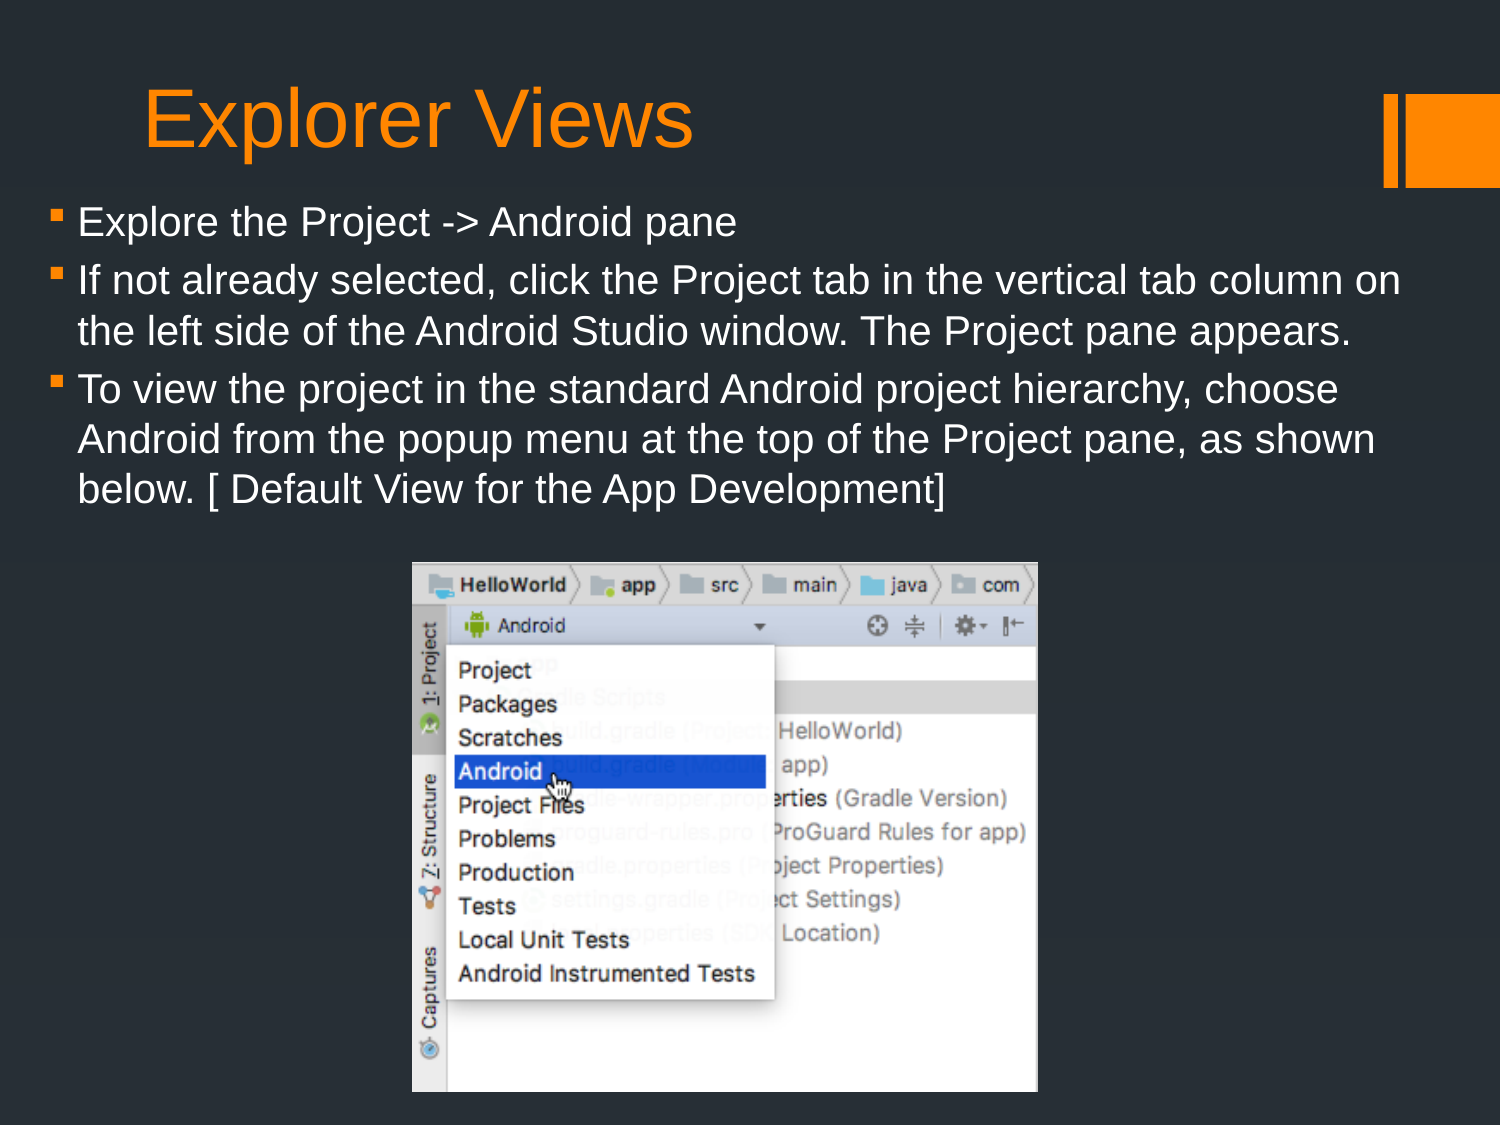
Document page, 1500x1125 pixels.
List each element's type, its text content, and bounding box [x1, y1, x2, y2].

title Explorer Views [127, 33, 1328, 172]
picture [411, 561, 1038, 1092]
list Explore the Project -> Android pane If not already selected, click the Project tab in the vertical tab column on the left side of the Android Studio window. The Project pane appears. To view the project in the standard Android project hierarchy, choose Android from the popup menu at the top of the Project pane, as shown below. [ Default View for the App Development] [24, 187, 1425, 991]
